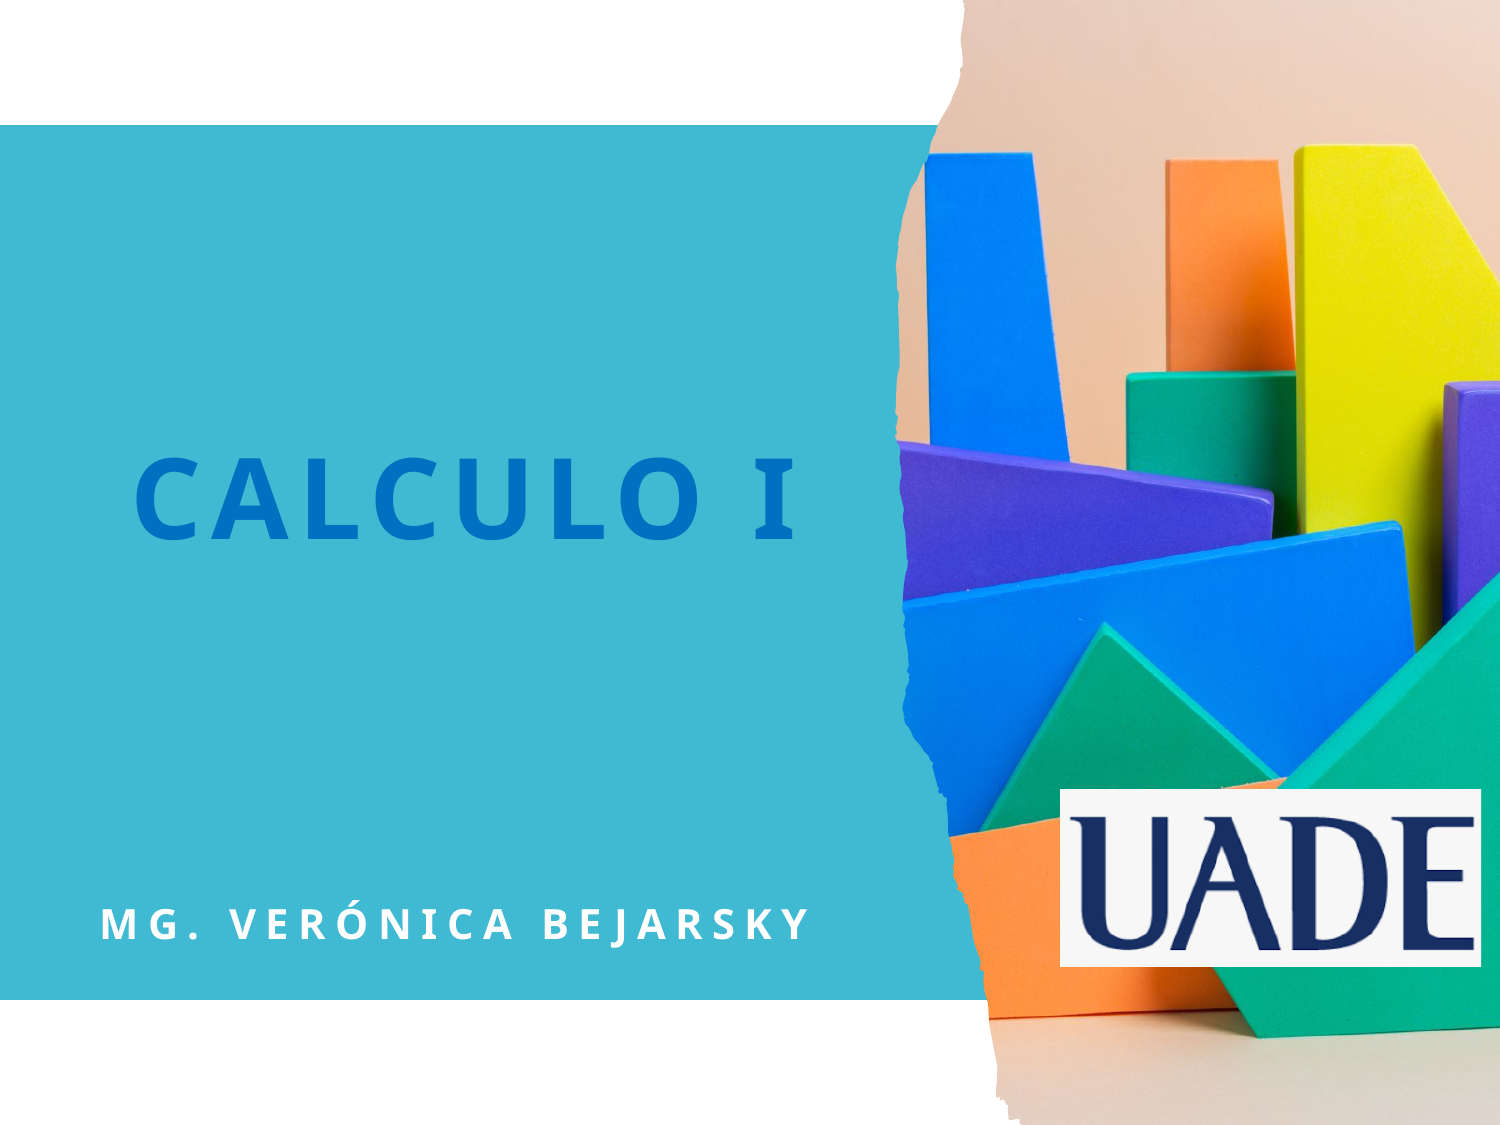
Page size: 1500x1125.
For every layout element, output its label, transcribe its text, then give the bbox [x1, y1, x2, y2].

subtitle Mg. verónica Bejarsky [84, 900, 894, 967]
picture [894, 0, 1500, 1125]
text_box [1059, 789, 1482, 968]
text_box CALCULO I [42, 355, 894, 900]
